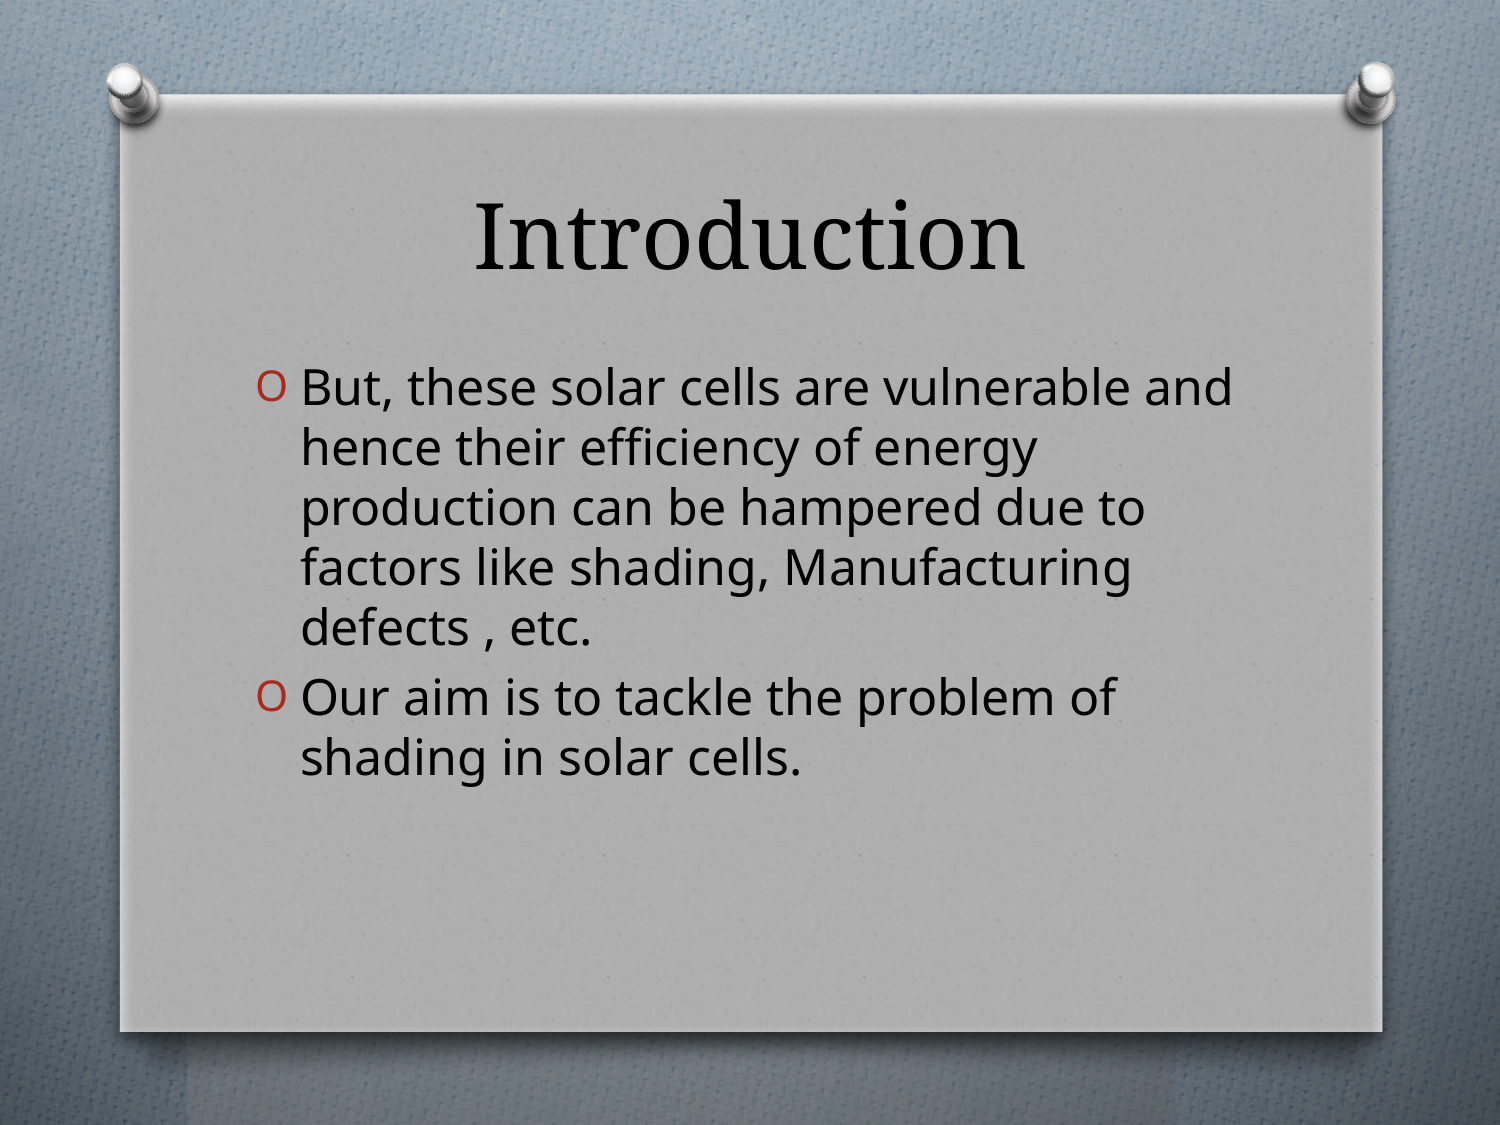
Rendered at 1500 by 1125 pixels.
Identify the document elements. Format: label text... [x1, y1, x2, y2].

title Introduction [179, 134, 1323, 332]
list But, these solar cells are vulnerable and hence their efficiency of energy production can be hampered due to factors like shading, Manufacturing defects , etc. Our aim is to tackle the problem of shading in solar cells. [240, 347, 1257, 939]
picture [75, 29, 198, 153]
picture [1317, 35, 1439, 156]
